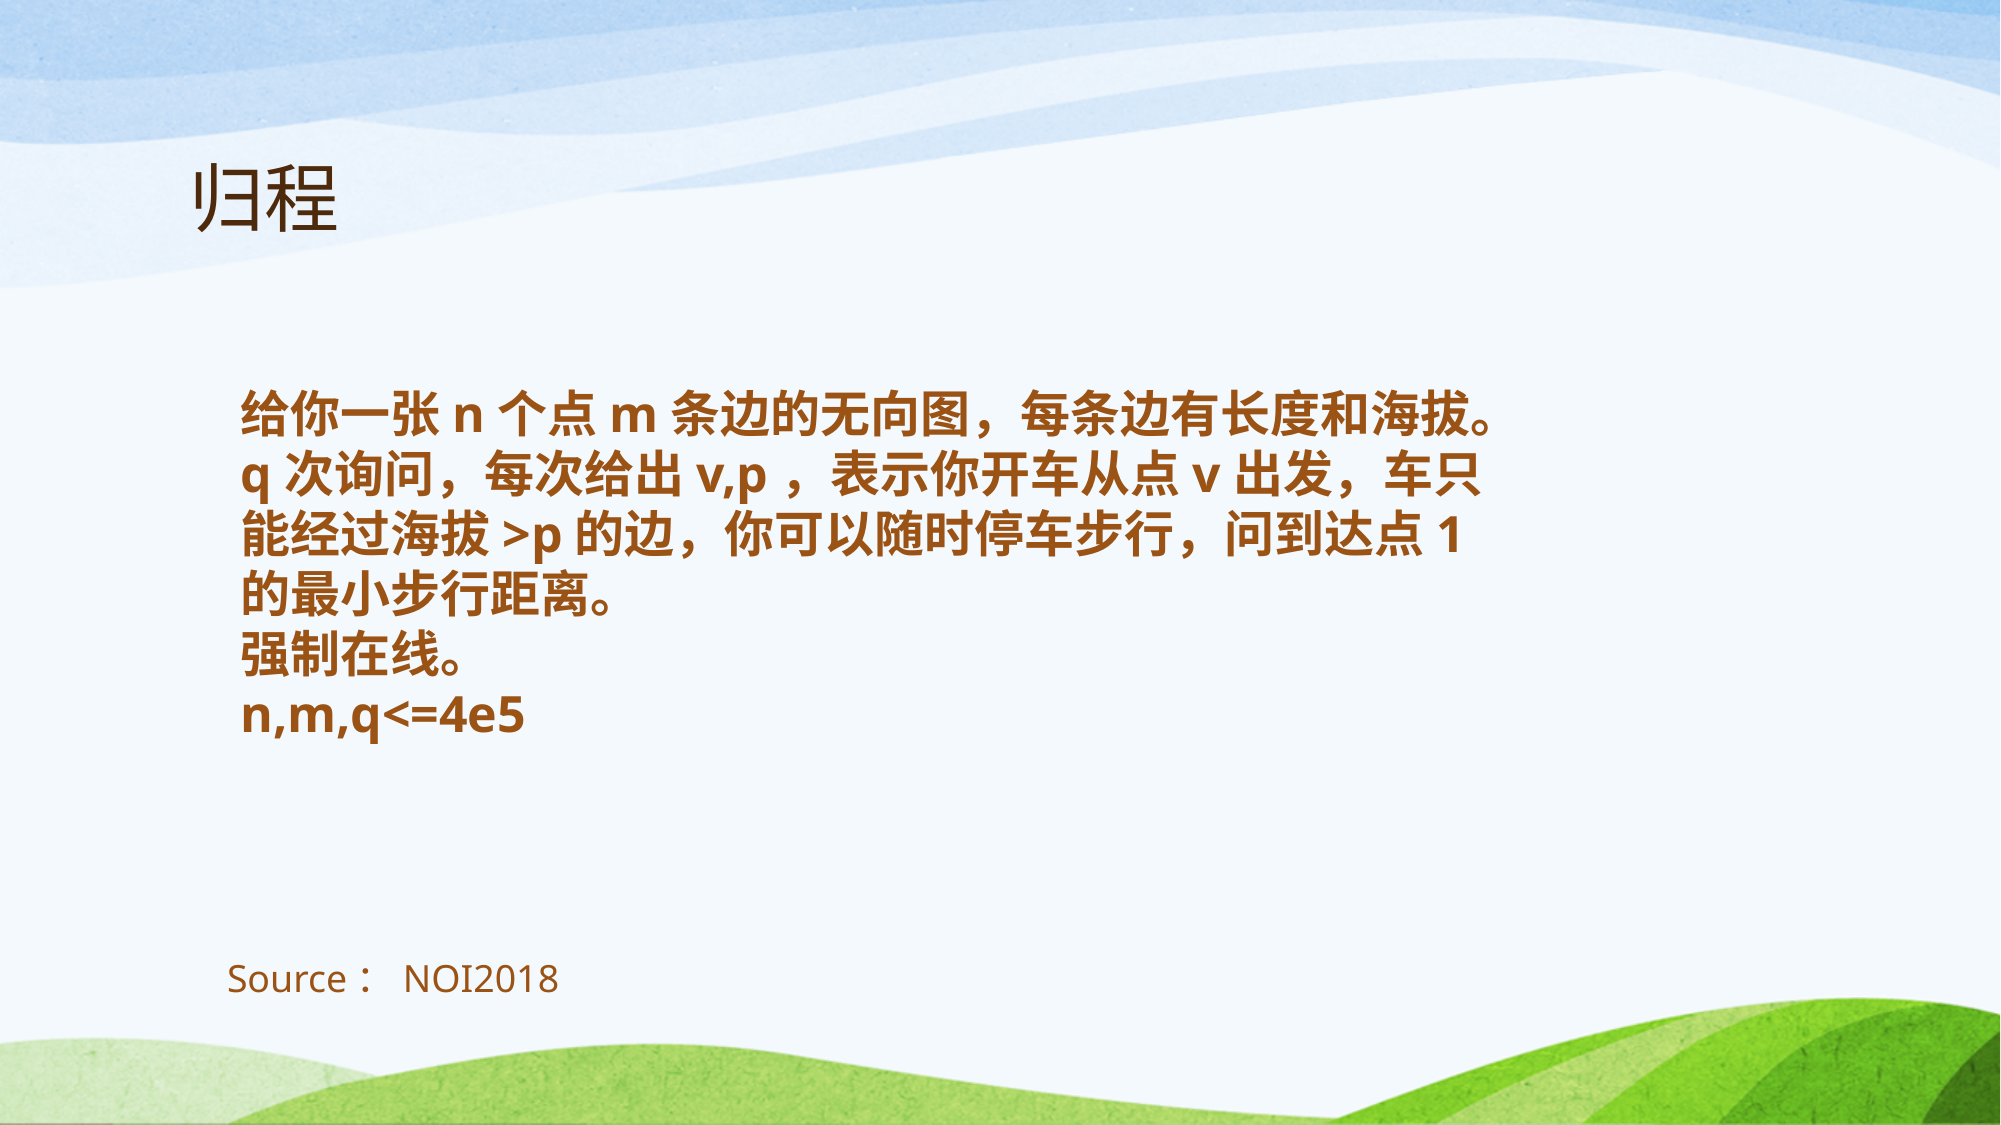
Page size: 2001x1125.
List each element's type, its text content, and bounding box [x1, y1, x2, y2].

text_box 给你一张n个点m条边的无向图，每条边有长度和海拔。 q次询问，每次给出v,p，表示你开车从点v出发，车只能经过海拔>p的边，你可以随时停车步行，问到达点1的最小步行距离。 强制在线。 n,m,q<=4e5 [225, 374, 1512, 750]
title 归程 [174, 50, 1825, 250]
picture [0, 0, 2001, 1125]
text_box Source：NOI2018 [212, 952, 750, 1008]
